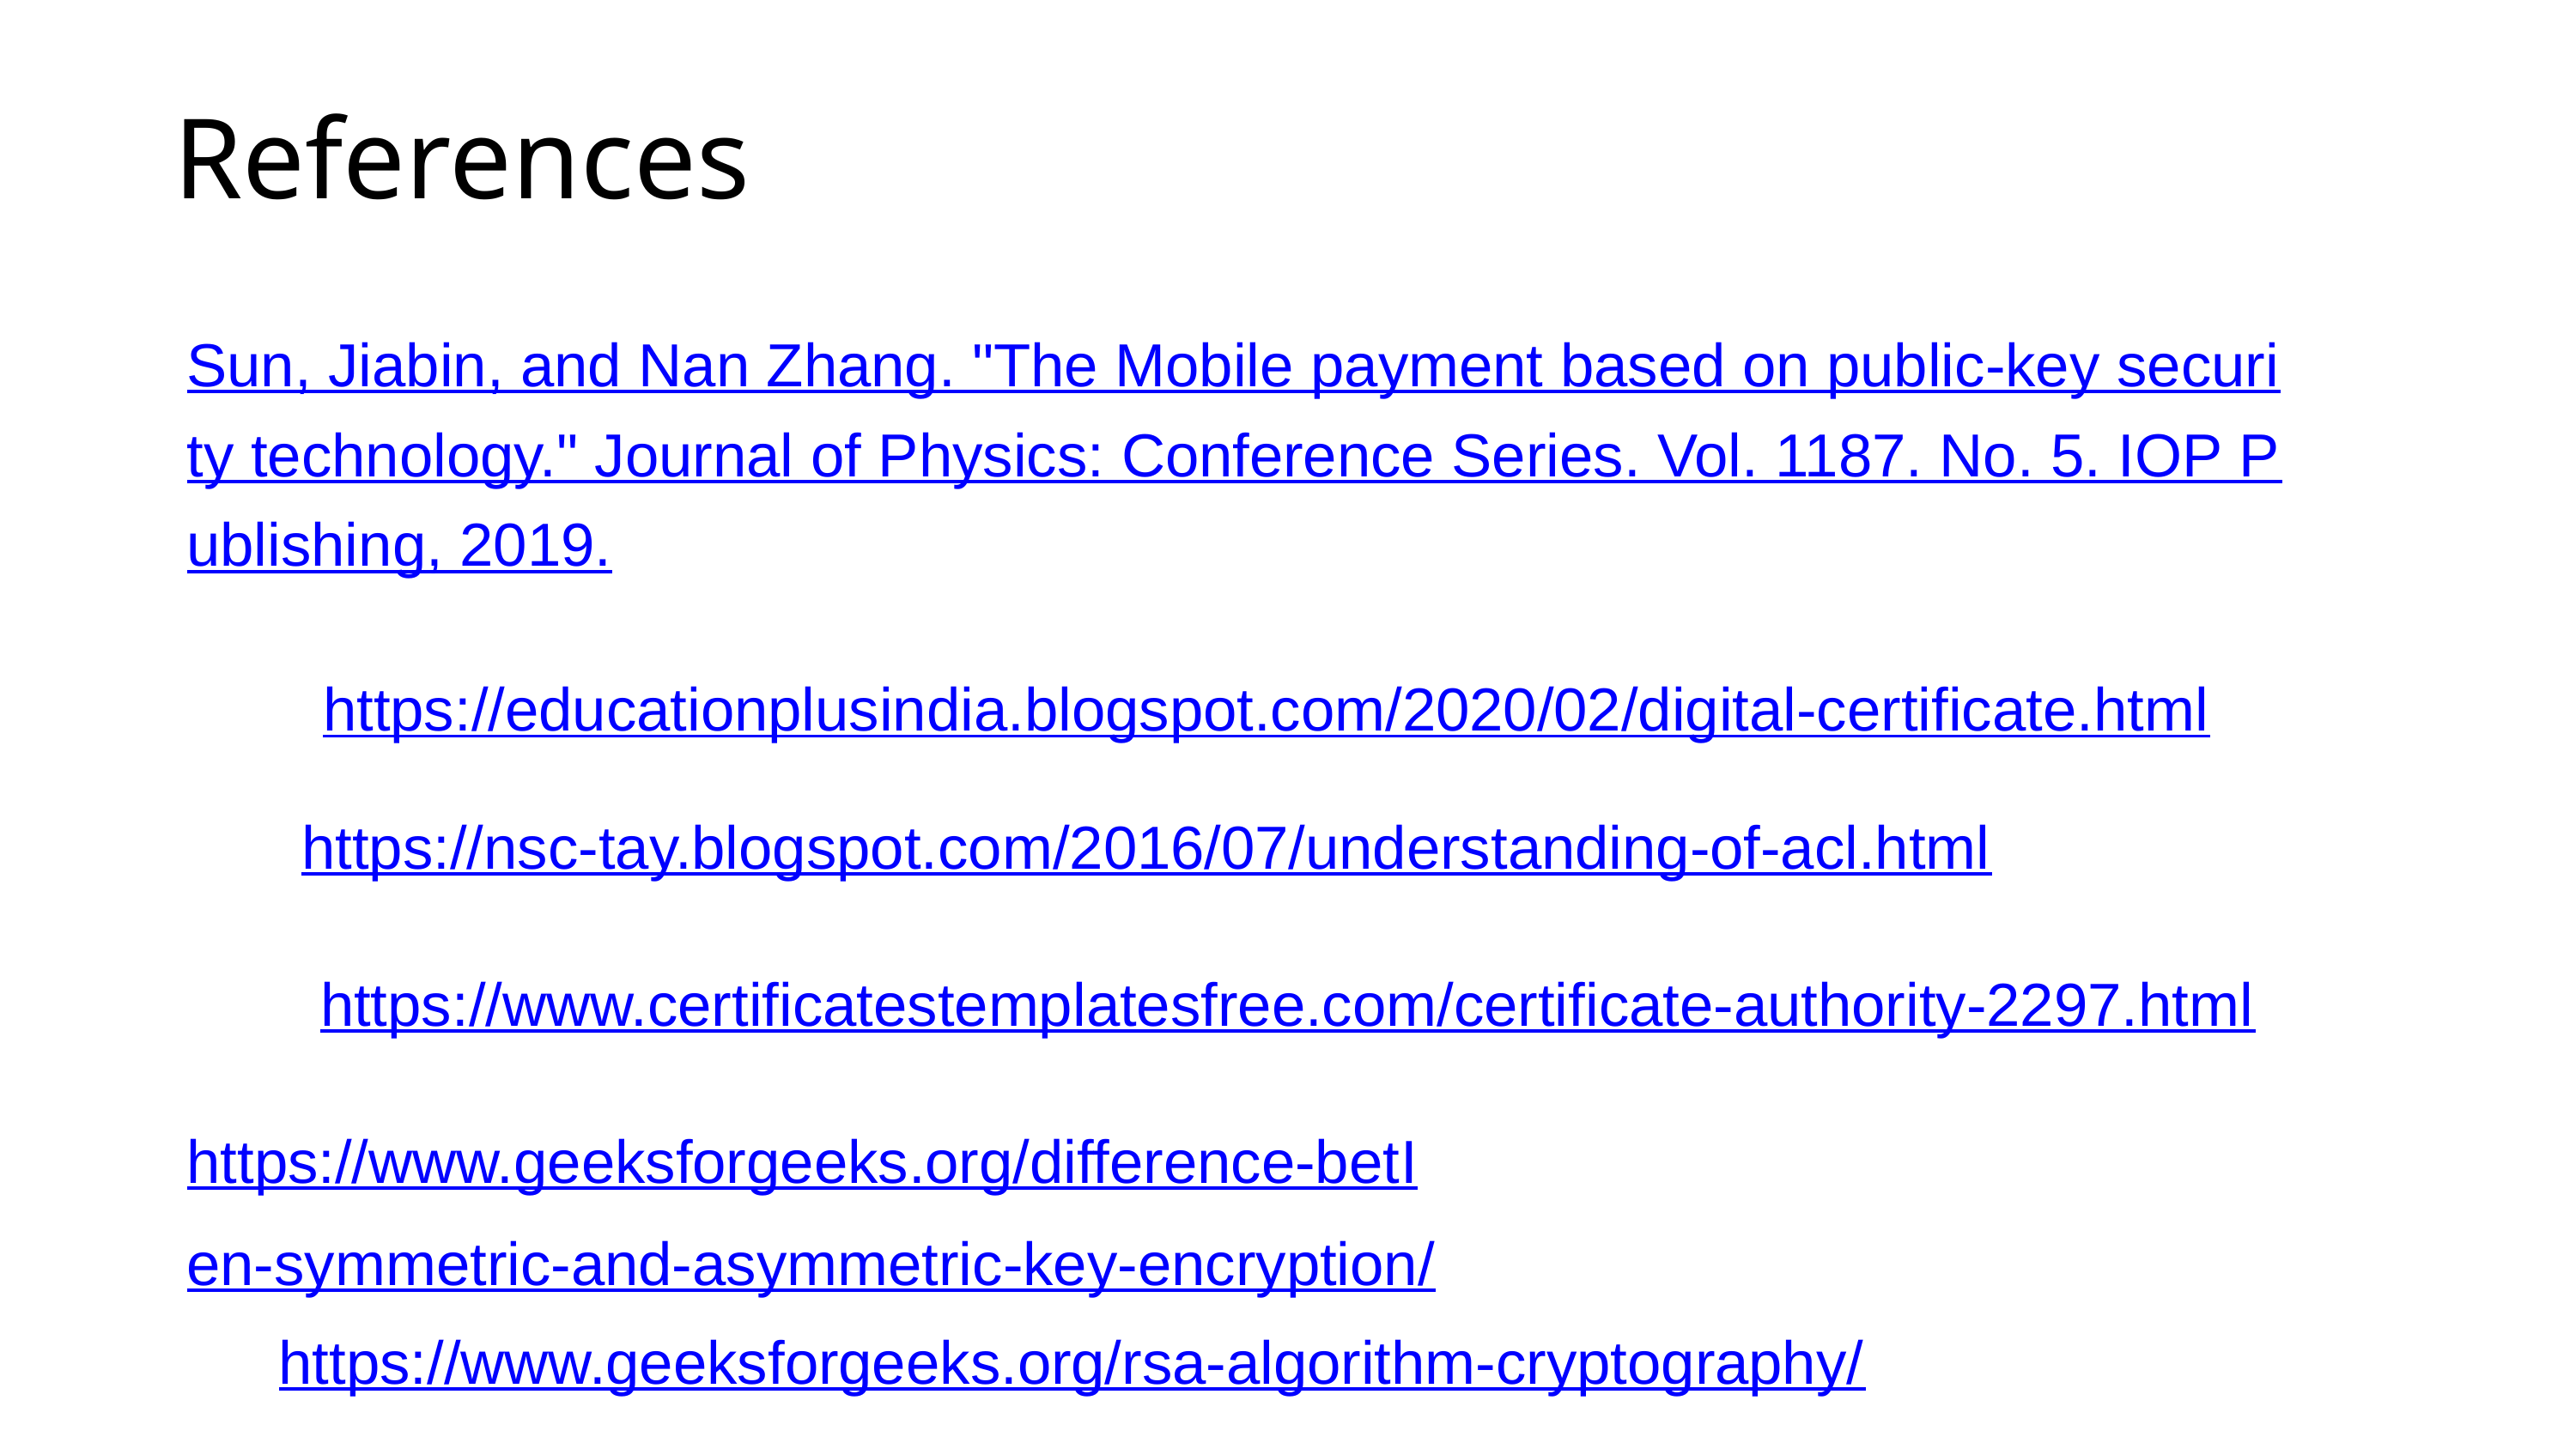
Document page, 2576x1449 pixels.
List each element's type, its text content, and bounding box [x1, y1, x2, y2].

text_box References [173, 85, 2066, 221]
text_box Sun, Jiabin, and Nan Zhang. "The Mobile payment based on public-key security technology." Journal of Physics: Conference Series. Vol. 1187. No. 5. IOP Publishing, 2019. [186, 296, 2294, 399]
text_box https://www.certificatestemplatesfree.com/certificate-authority-2297.html [186, 936, 2390, 1039]
text_box https://educationplusindia.blogspot.com/2020/02/digital-certificate.html [186, 640, 2348, 743]
text_box https://www.geeksforgeeks.org/difference-betIen-symmetric-and-asymmetric-key-encryption/ [186, 1093, 2390, 1298]
text_box https://nsc-tay.blogspot.com/2016/07/understanding-of-acl.html [186, 779, 2107, 882]
text_box https://www.geeksforgeeks.org/rsa-algorithm-cryptography/ [186, 1294, 1958, 1397]
